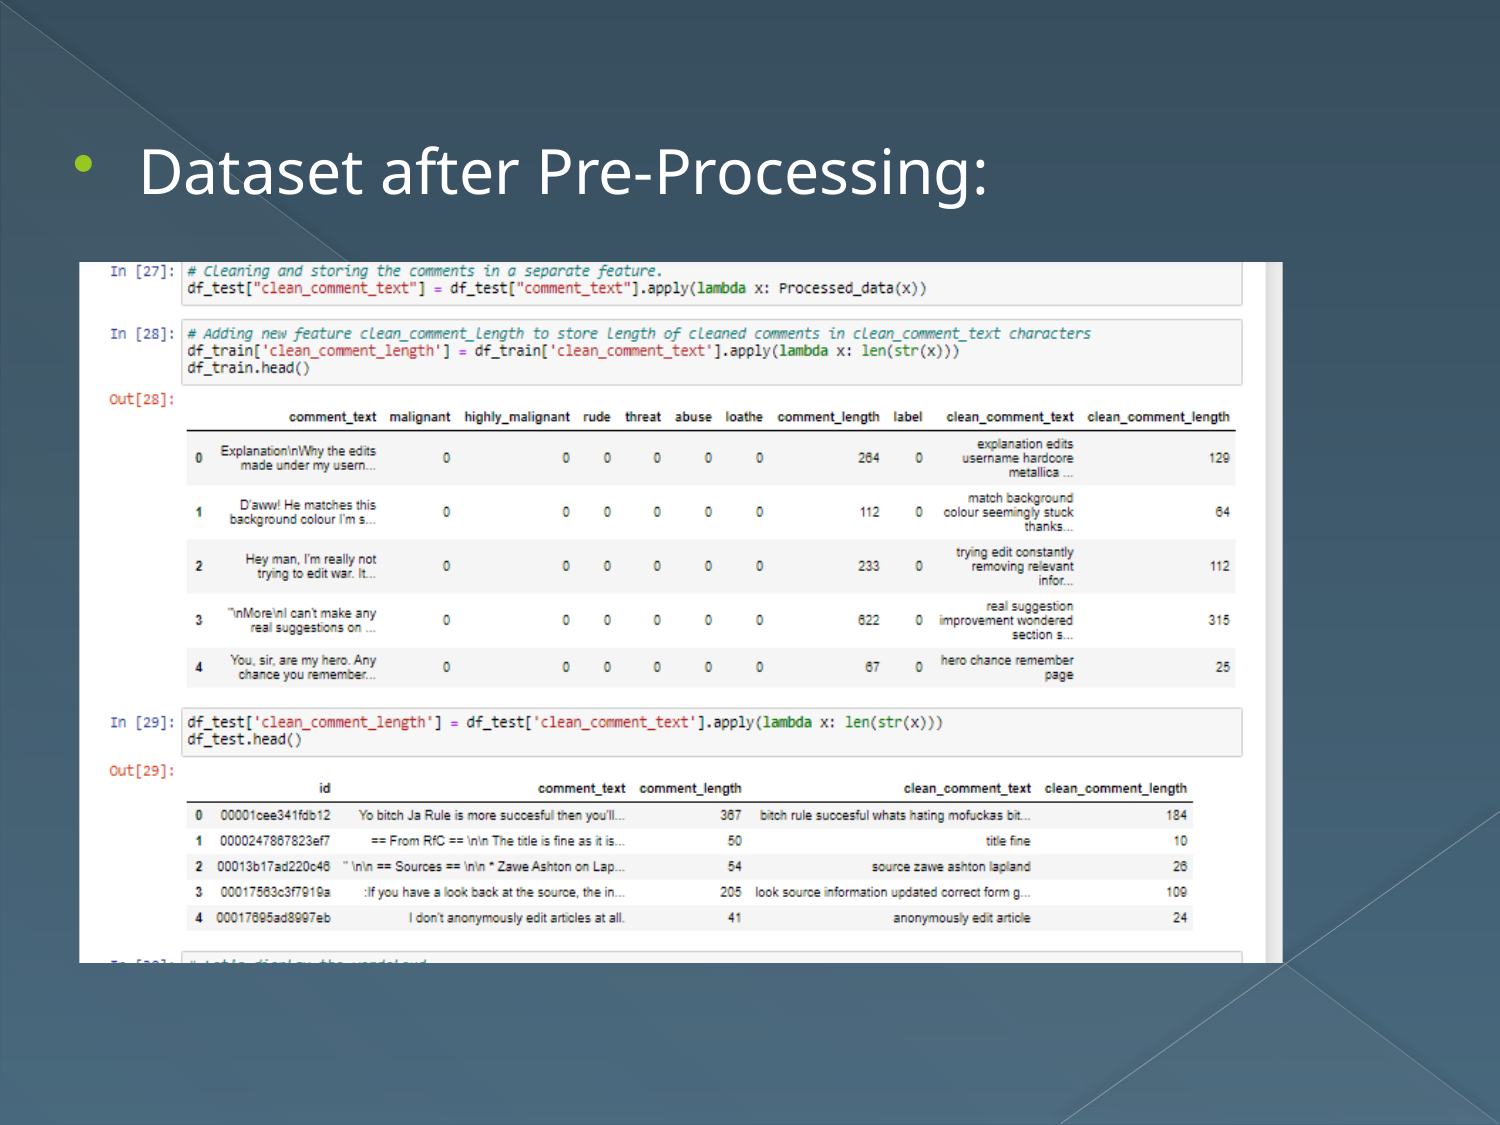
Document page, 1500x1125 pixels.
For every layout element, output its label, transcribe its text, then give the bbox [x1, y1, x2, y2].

picture [78, 262, 1283, 963]
list Dataset after Pre-Processing: [50, 37, 1425, 1059]
